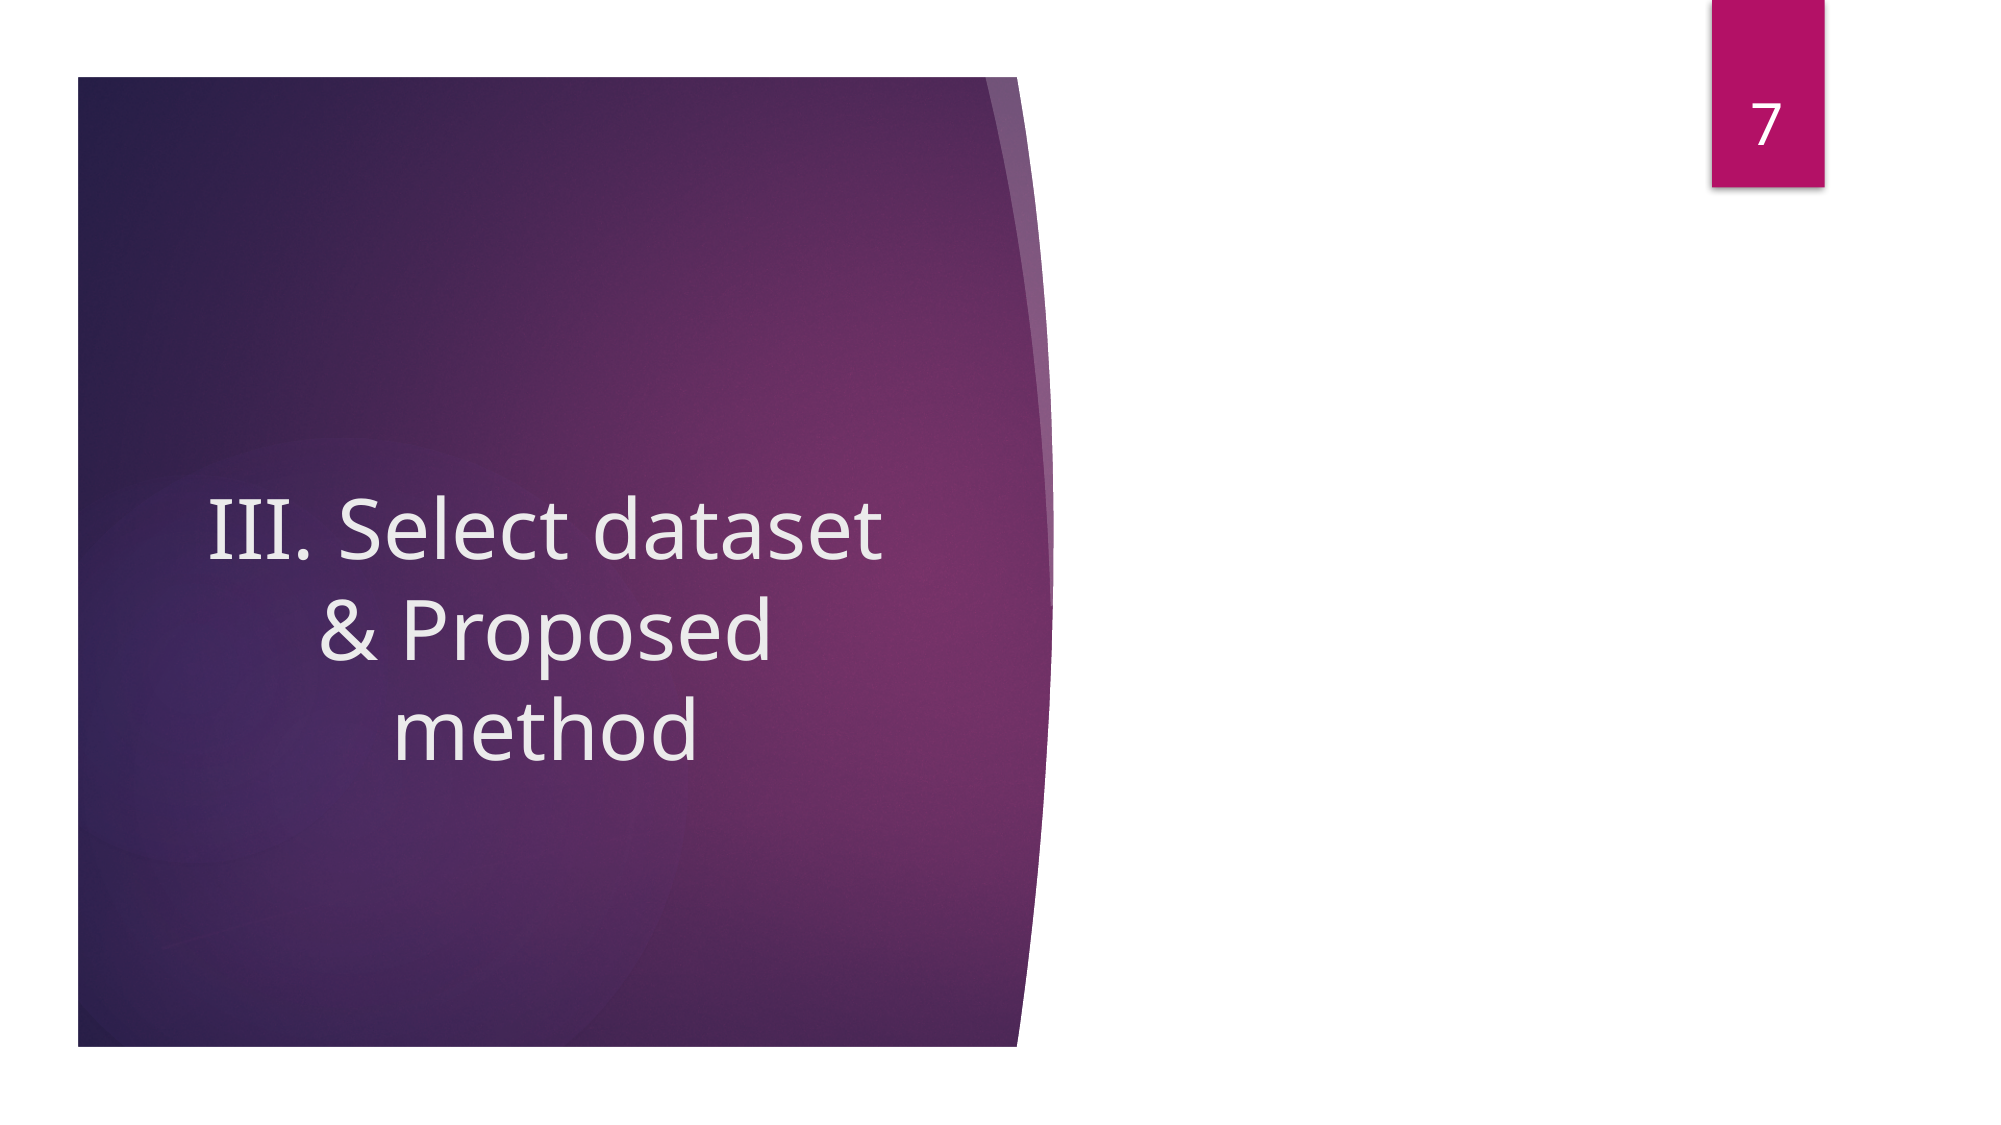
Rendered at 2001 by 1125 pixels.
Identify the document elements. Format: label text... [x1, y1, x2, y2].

title III. Select dataset & Proposed method [189, 439, 904, 814]
slide_number 7 [1698, 48, 1836, 175]
